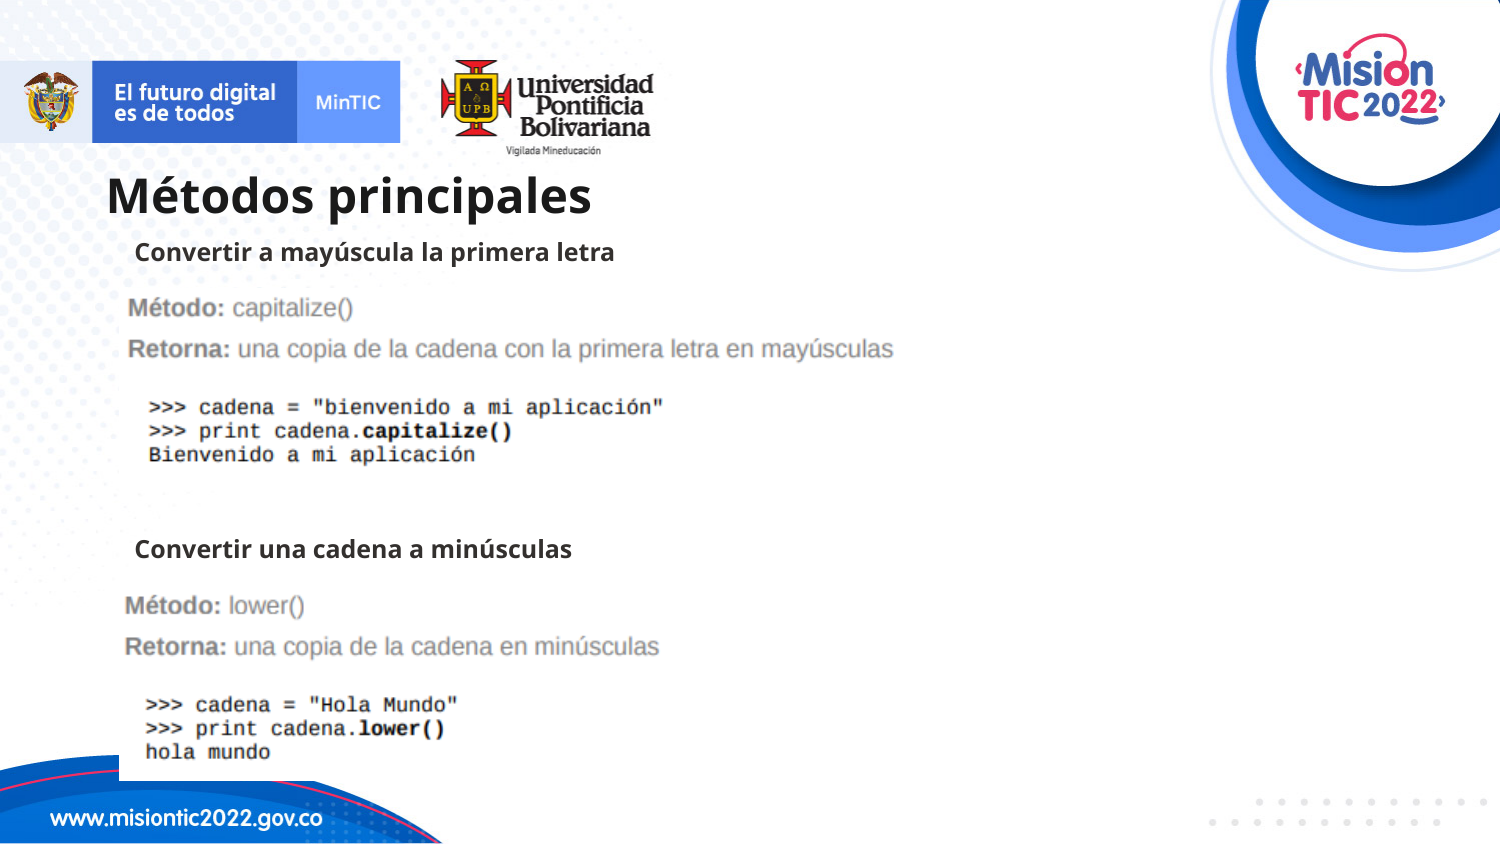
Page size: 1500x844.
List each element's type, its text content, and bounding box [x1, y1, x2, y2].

picture [0, 0, 1500, 844]
text_box Convertir a mayúscula la primera letra Convertir una cadena a minúsculas [119, 217, 1381, 844]
text_box Métodos principales [90, 150, 1352, 238]
